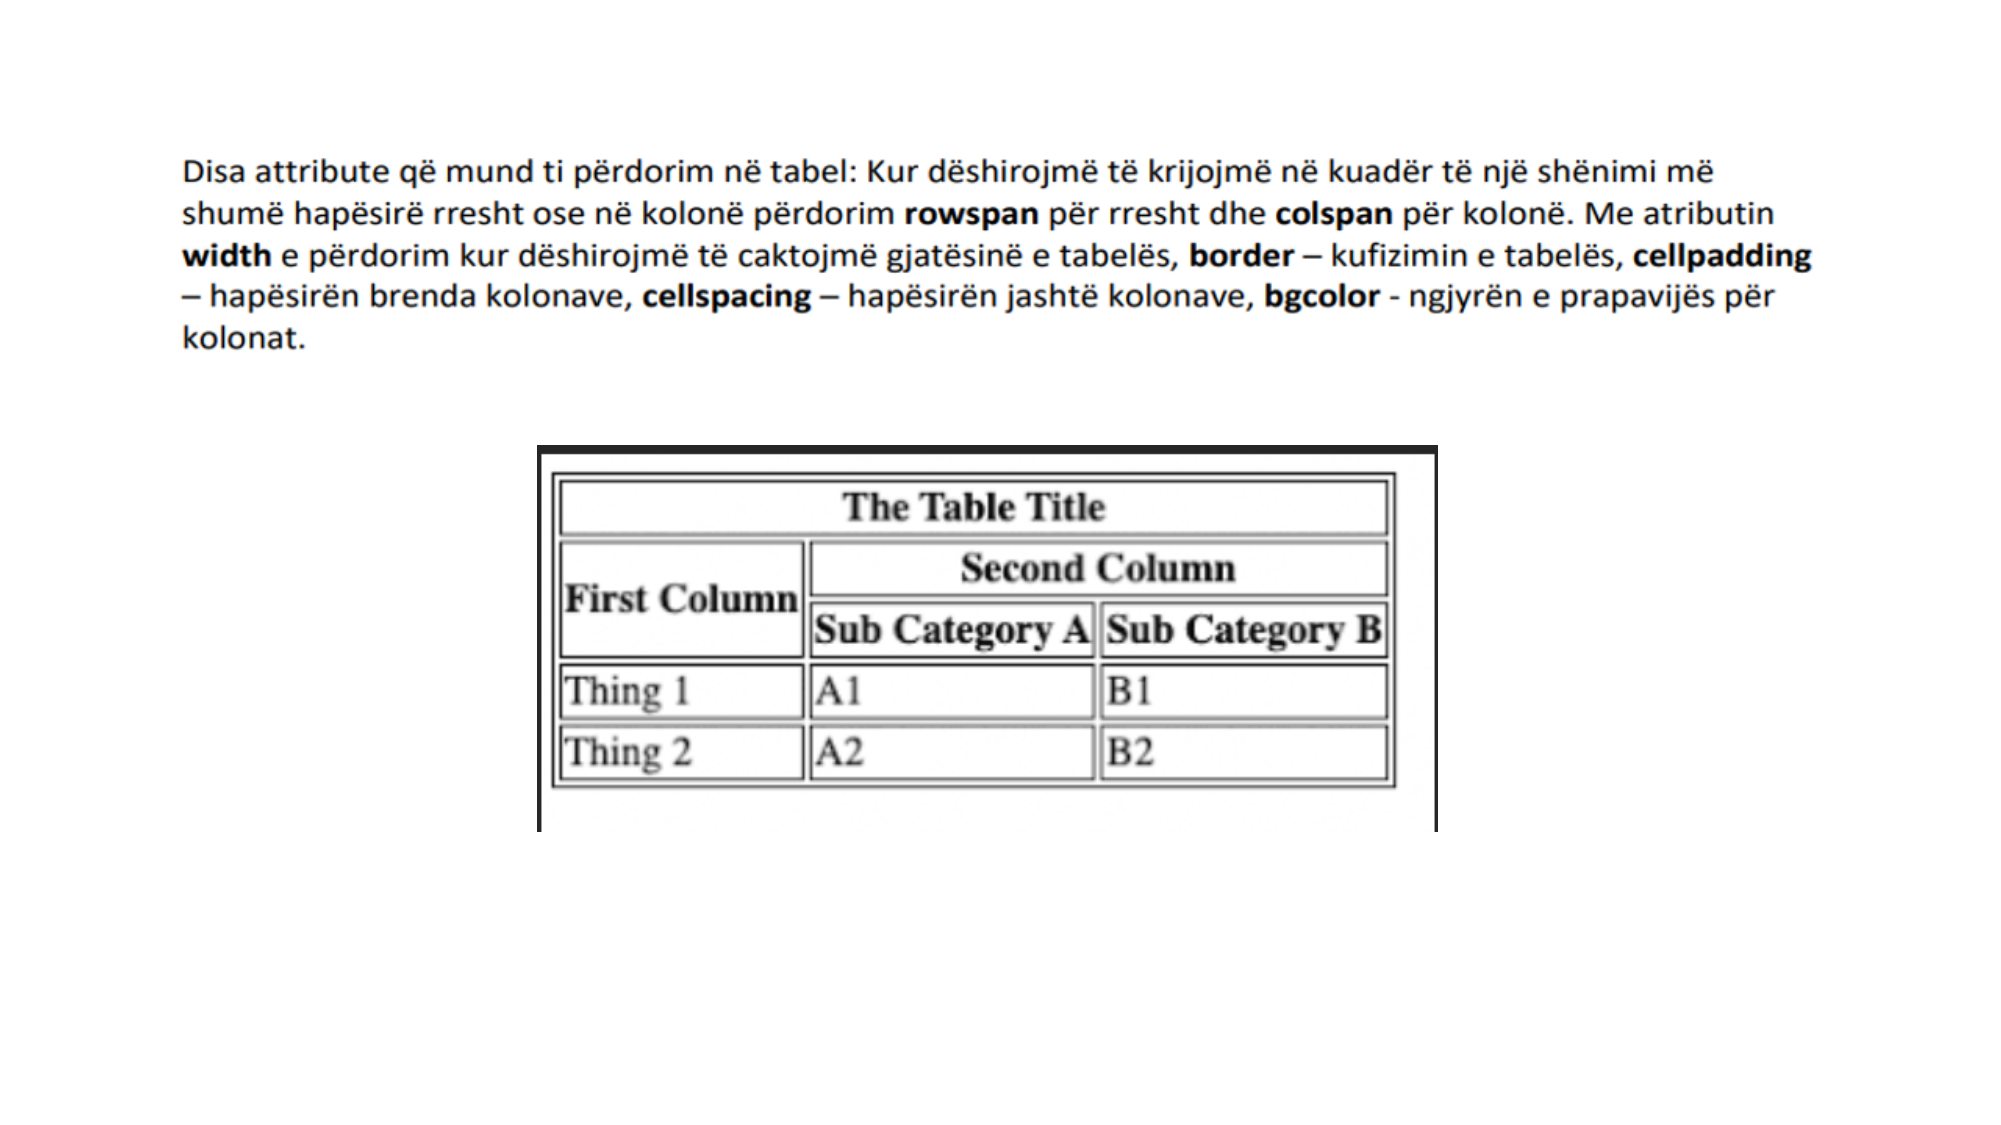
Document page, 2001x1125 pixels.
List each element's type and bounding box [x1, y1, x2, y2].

picture [537, 445, 1438, 832]
picture [162, 110, 1869, 381]
